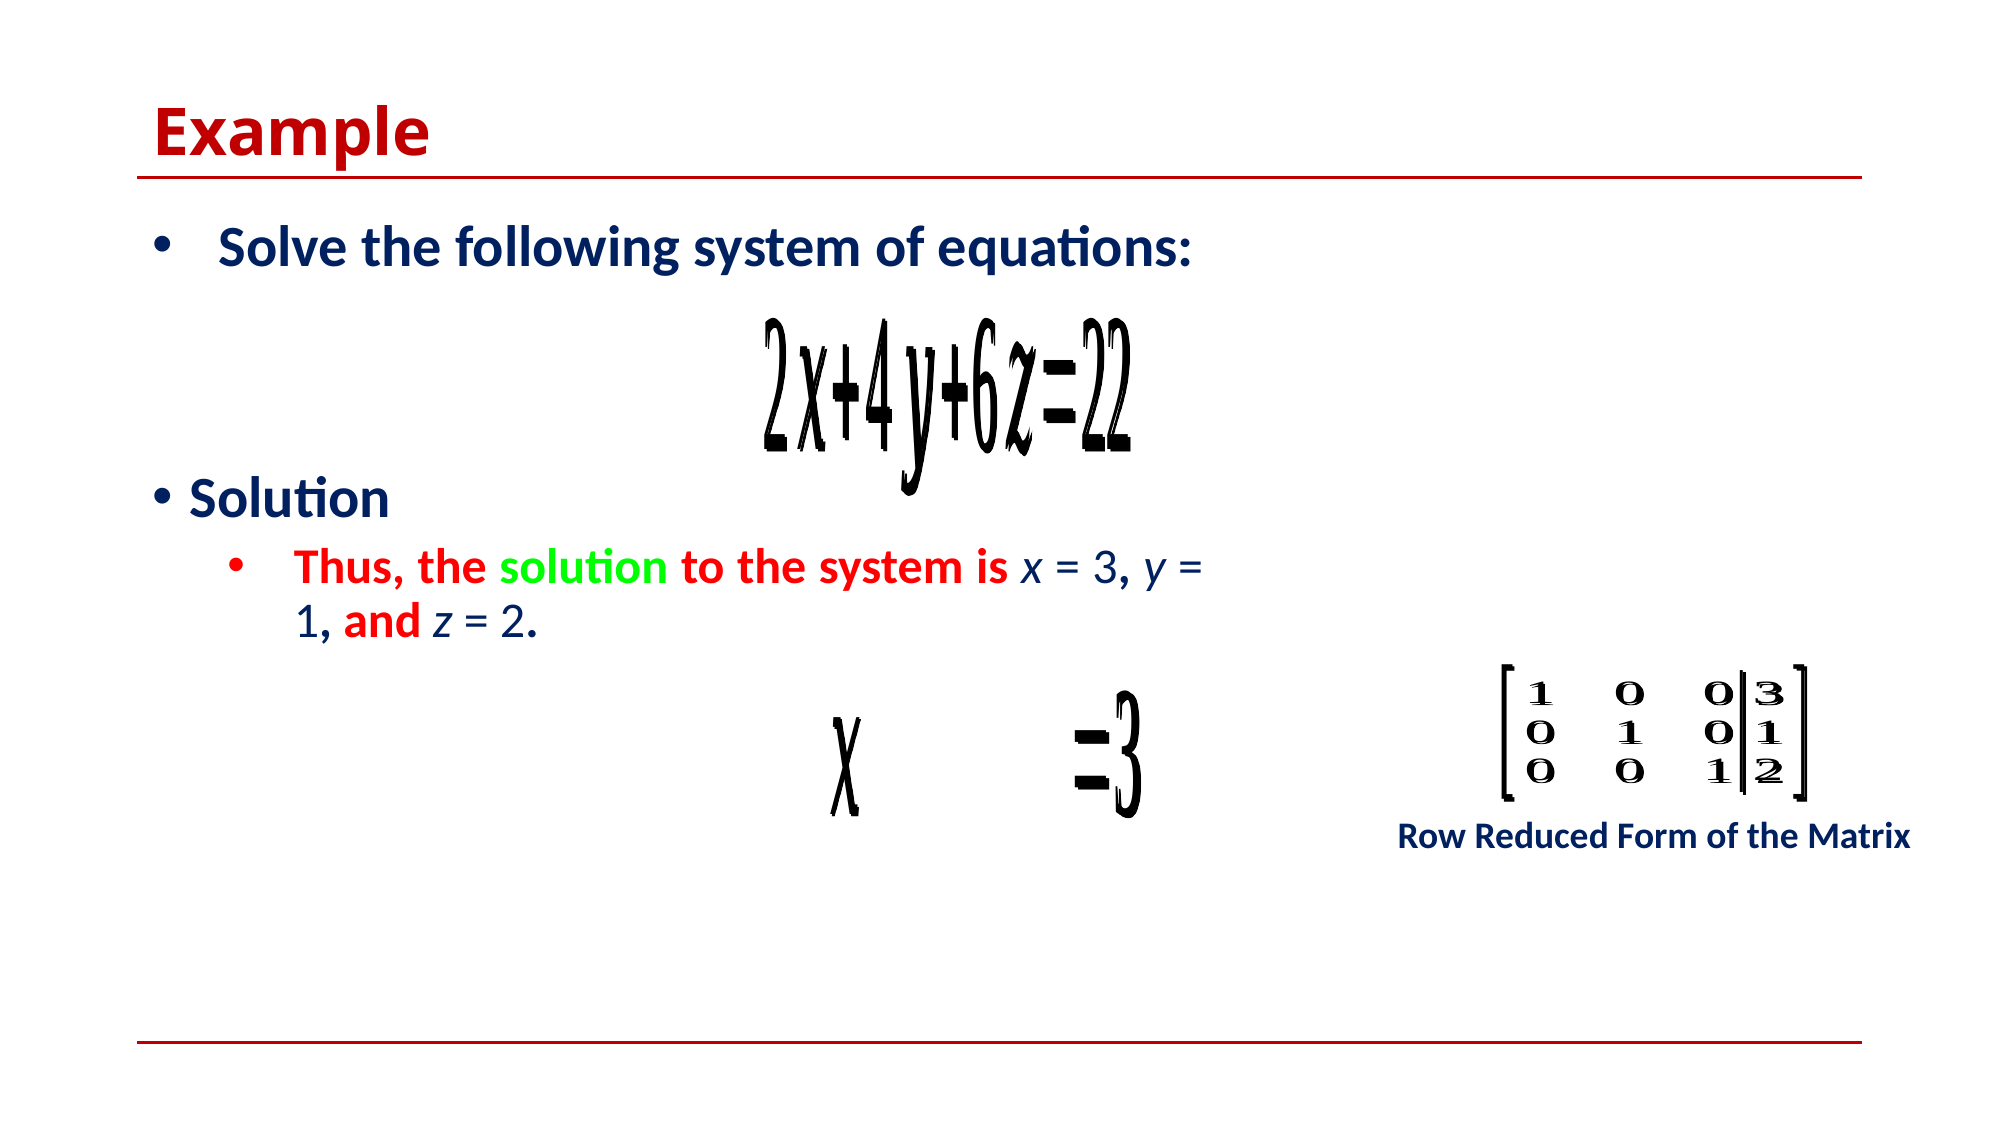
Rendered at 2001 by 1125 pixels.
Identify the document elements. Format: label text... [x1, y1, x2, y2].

text_box Row Reduced Form of the Matrix [1366, 803, 1943, 864]
list Solve the following system of equations: Solution Thus, the solution to the system is x = 3, y = 1, and z = 2. [137, 208, 1219, 1014]
title Example [137, 90, 1863, 178]
